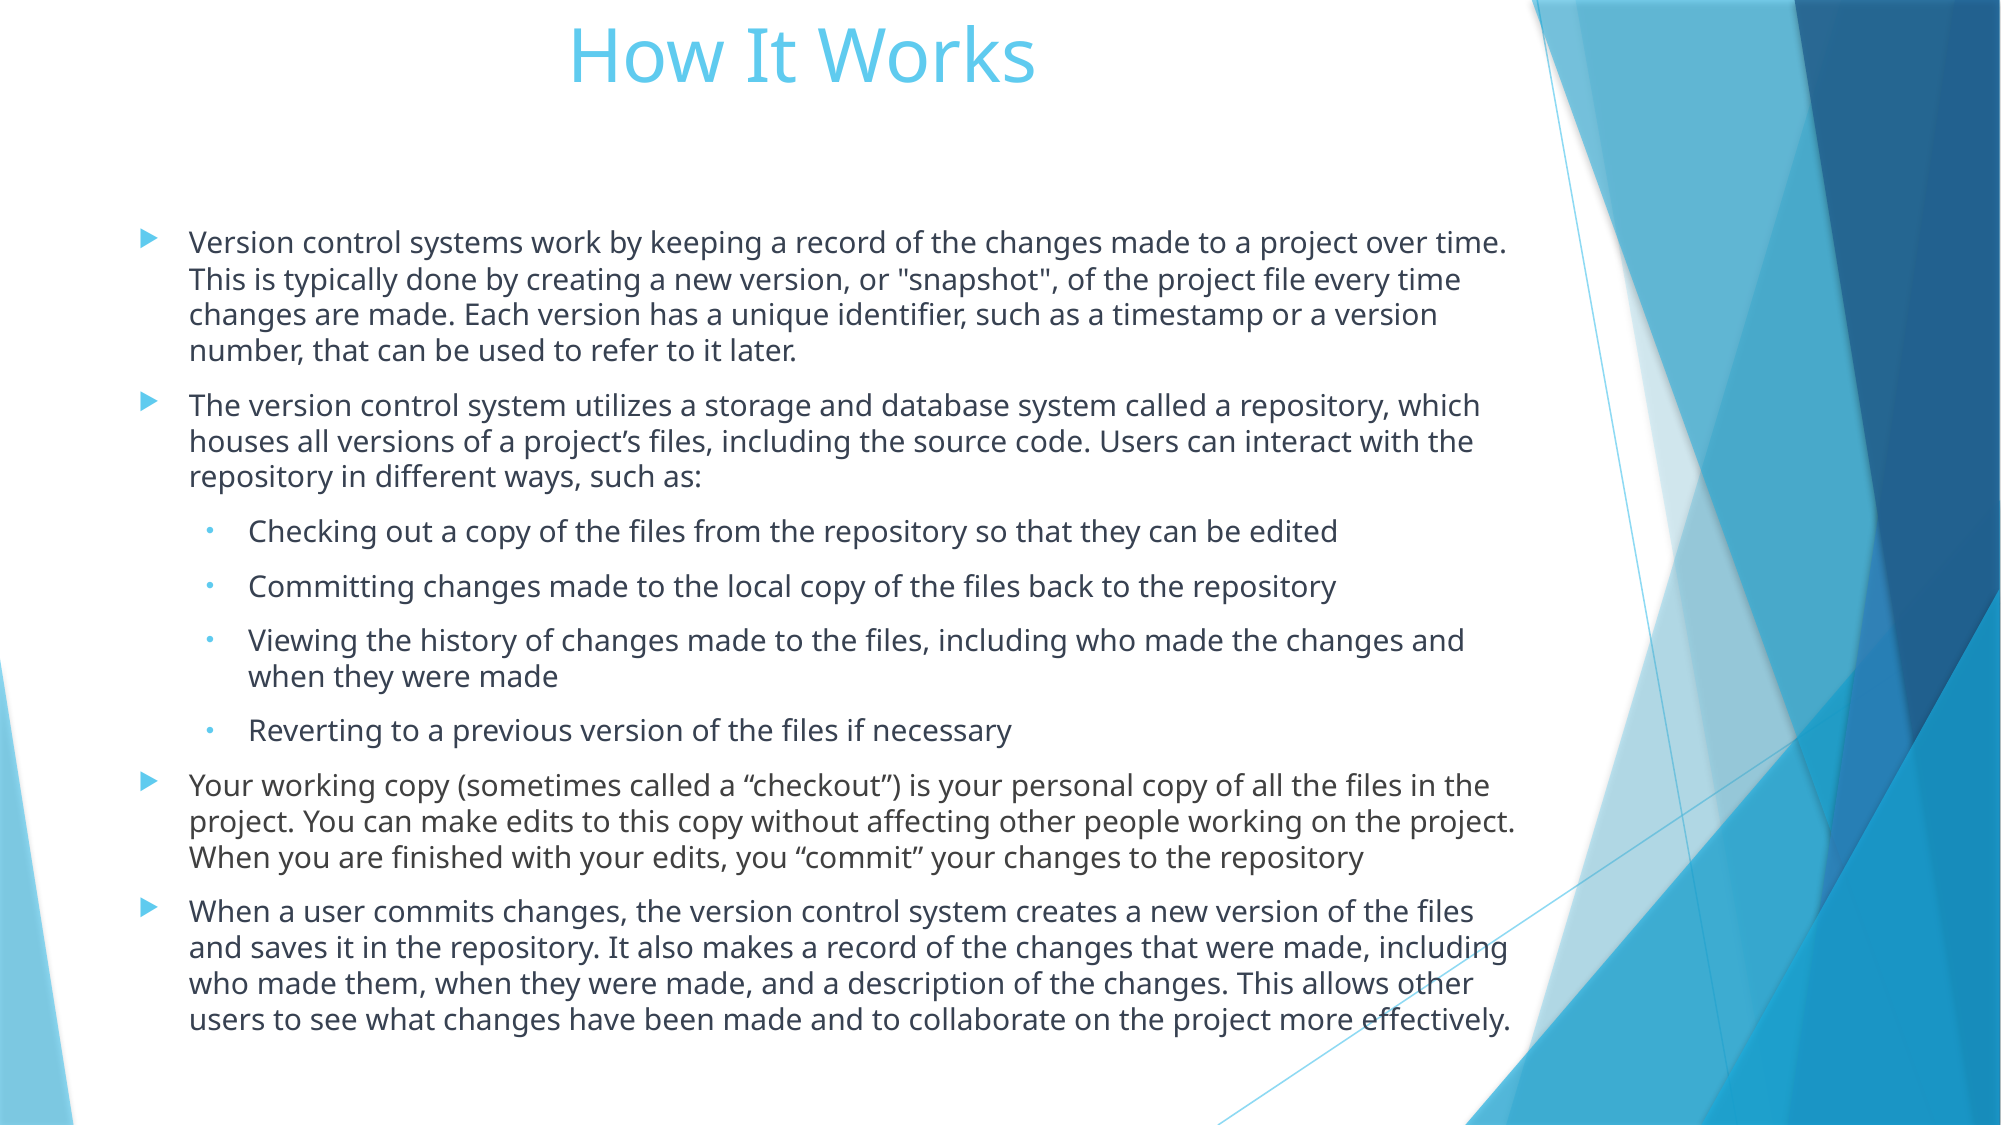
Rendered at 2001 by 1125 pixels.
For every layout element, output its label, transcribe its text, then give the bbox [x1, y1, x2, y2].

list Version control systems work by keeping a record of the changes made to a project over time. This is typically done by creating a new version, or "snapshot", of the project file every time changes are made. Each version has a unique identifier, such as a timestamp or a version number, that can be used to refer to it later. The version control system utilizes a storage and database system called a repository, which houses all versions of a project’s files, including the source code. Users can interact with the repository in different ways, such as: Checking out a copy of the files from the repository so that they can be edited Committing changes made to the local copy of the files back to the repository Viewing the history of changes made to the files, including who made the changes and when they were made Reverting to a previous version of the files if necessary Your working copy (sometimes called a “checkout”) is your personal copy of all the files in the project. You can make edits to this copy without affecting other people working on the project. When you are finished with your edits, you “commit” your changes to the repository When a user commits changes, the version control system creates a new version of the files and saves it in the repository. It also makes a record of the changes that were made, including who made them, when they were made, and a description of the changes. This allows other users to see what changes have been made and to collaborate on the project more effectively. [123, 216, 1534, 1082]
title How It Works [97, 0, 1508, 217]
